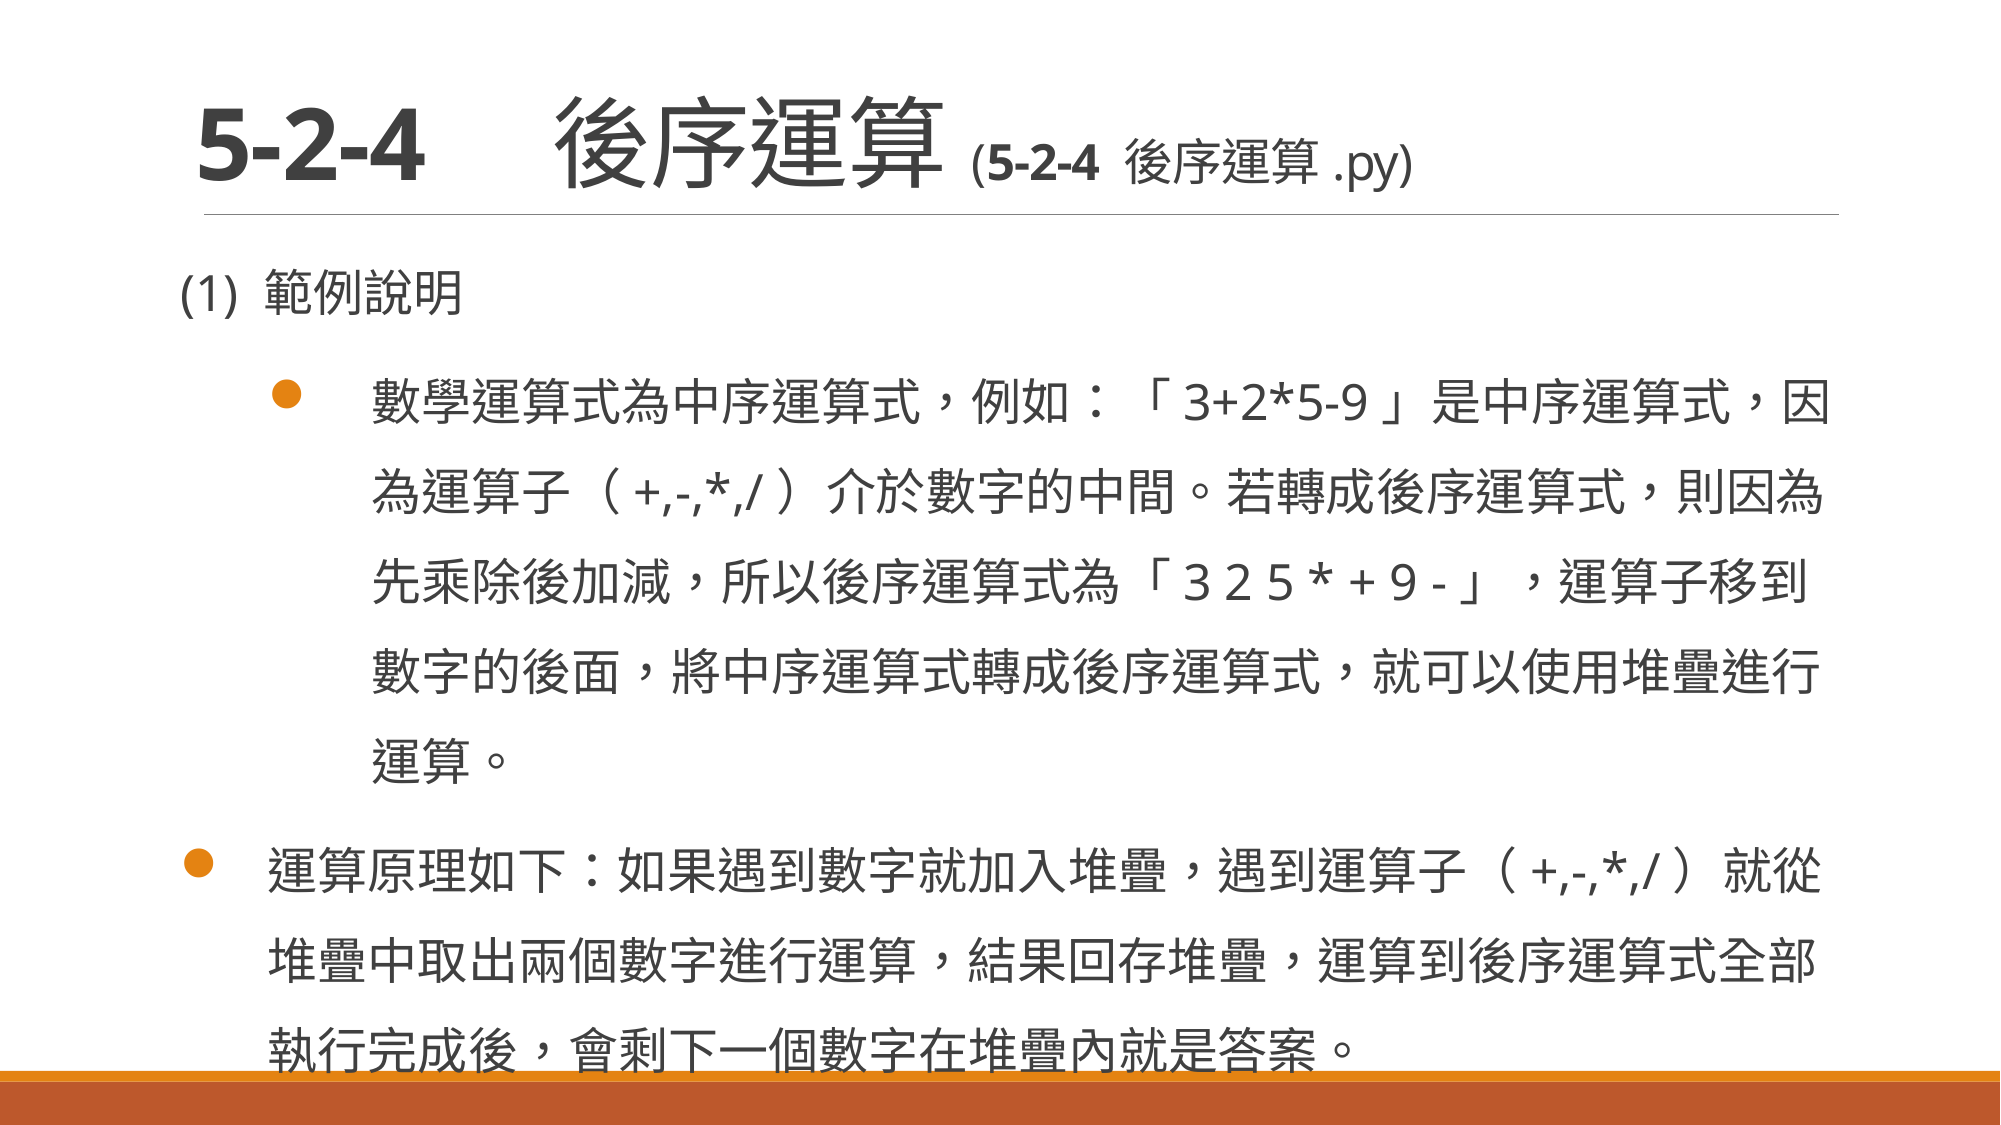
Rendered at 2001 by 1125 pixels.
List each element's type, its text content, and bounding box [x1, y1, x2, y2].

title 5-2-4 後序運算(5-2-4 後序運算.py) [180, 47, 1830, 209]
list (1) 範例說明 數學運算式為中序運算式，例如：「3+2*5-9」是中序運算式，因為運算子（+,-,*,/）介於數字的中間。若轉成後序運算式，則因為先乘除後加減，所以後序運算式為「3 2 5 * + 9 -」，運算子移到數字的後面，將中序運算式轉成後序運算式，就可以使用堆疊進行運算。 運算原理如下：如果遇到數字就加入堆疊，遇到運算子（+,-,*,/）就從堆疊中取出兩個數字進行運算，結果回存堆疊，運算到後序運算式全部執行完成後，會剩下一個數字在堆疊內就是答案。 [180, 224, 1855, 1033]
